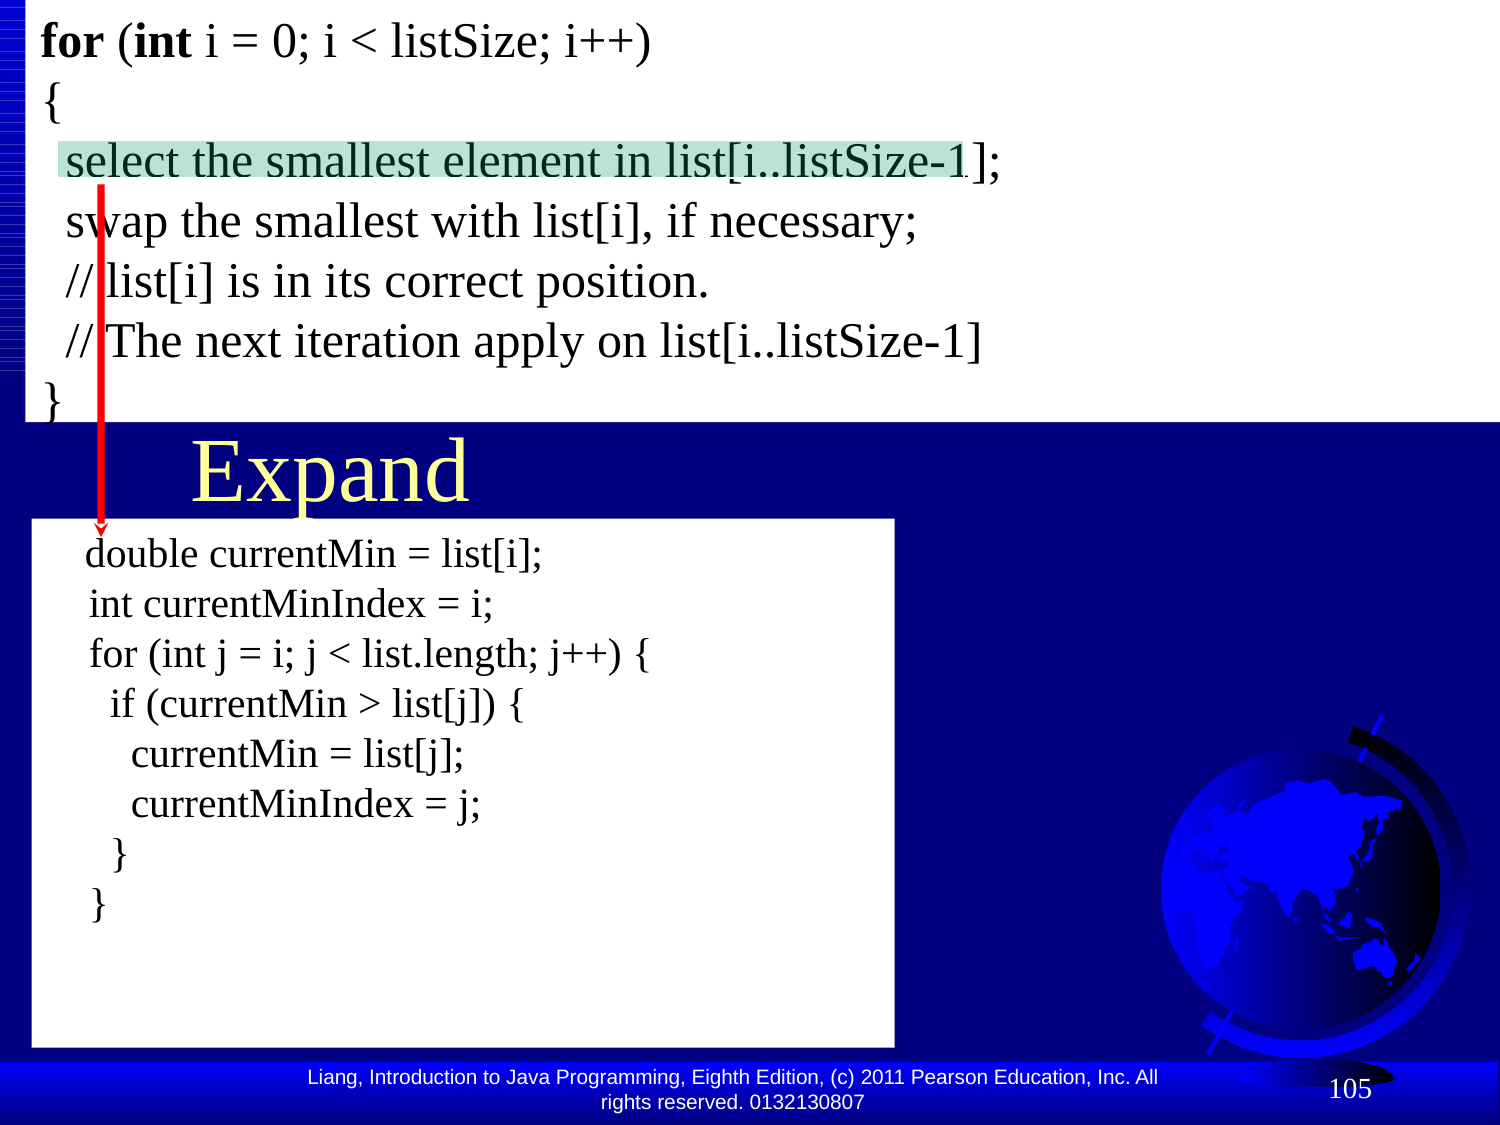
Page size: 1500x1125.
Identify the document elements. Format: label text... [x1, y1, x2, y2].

title Expand [157, 430, 505, 499]
text_box for (int i = 0; i < listSize; i++) { select the smallest element in list[i..listSize-1]; swap the smallest with list[i], if necessary; // list[i] is in its correct position. // The next iteration apply on list[i..listSize-1] } [25, 0, 1500, 423]
text_box double currentMin = list[i]; int currentMinIndex = i; for (int j = i; j < list.length; j++) { if (currentMin > list[j]) { currentMin = list[j]; currentMinIndex = j; } } [31, 518, 895, 1048]
slide_number 105 [1074, 1049, 1388, 1125]
text_box [96, 184, 106, 538]
text_box [57, 140, 965, 179]
